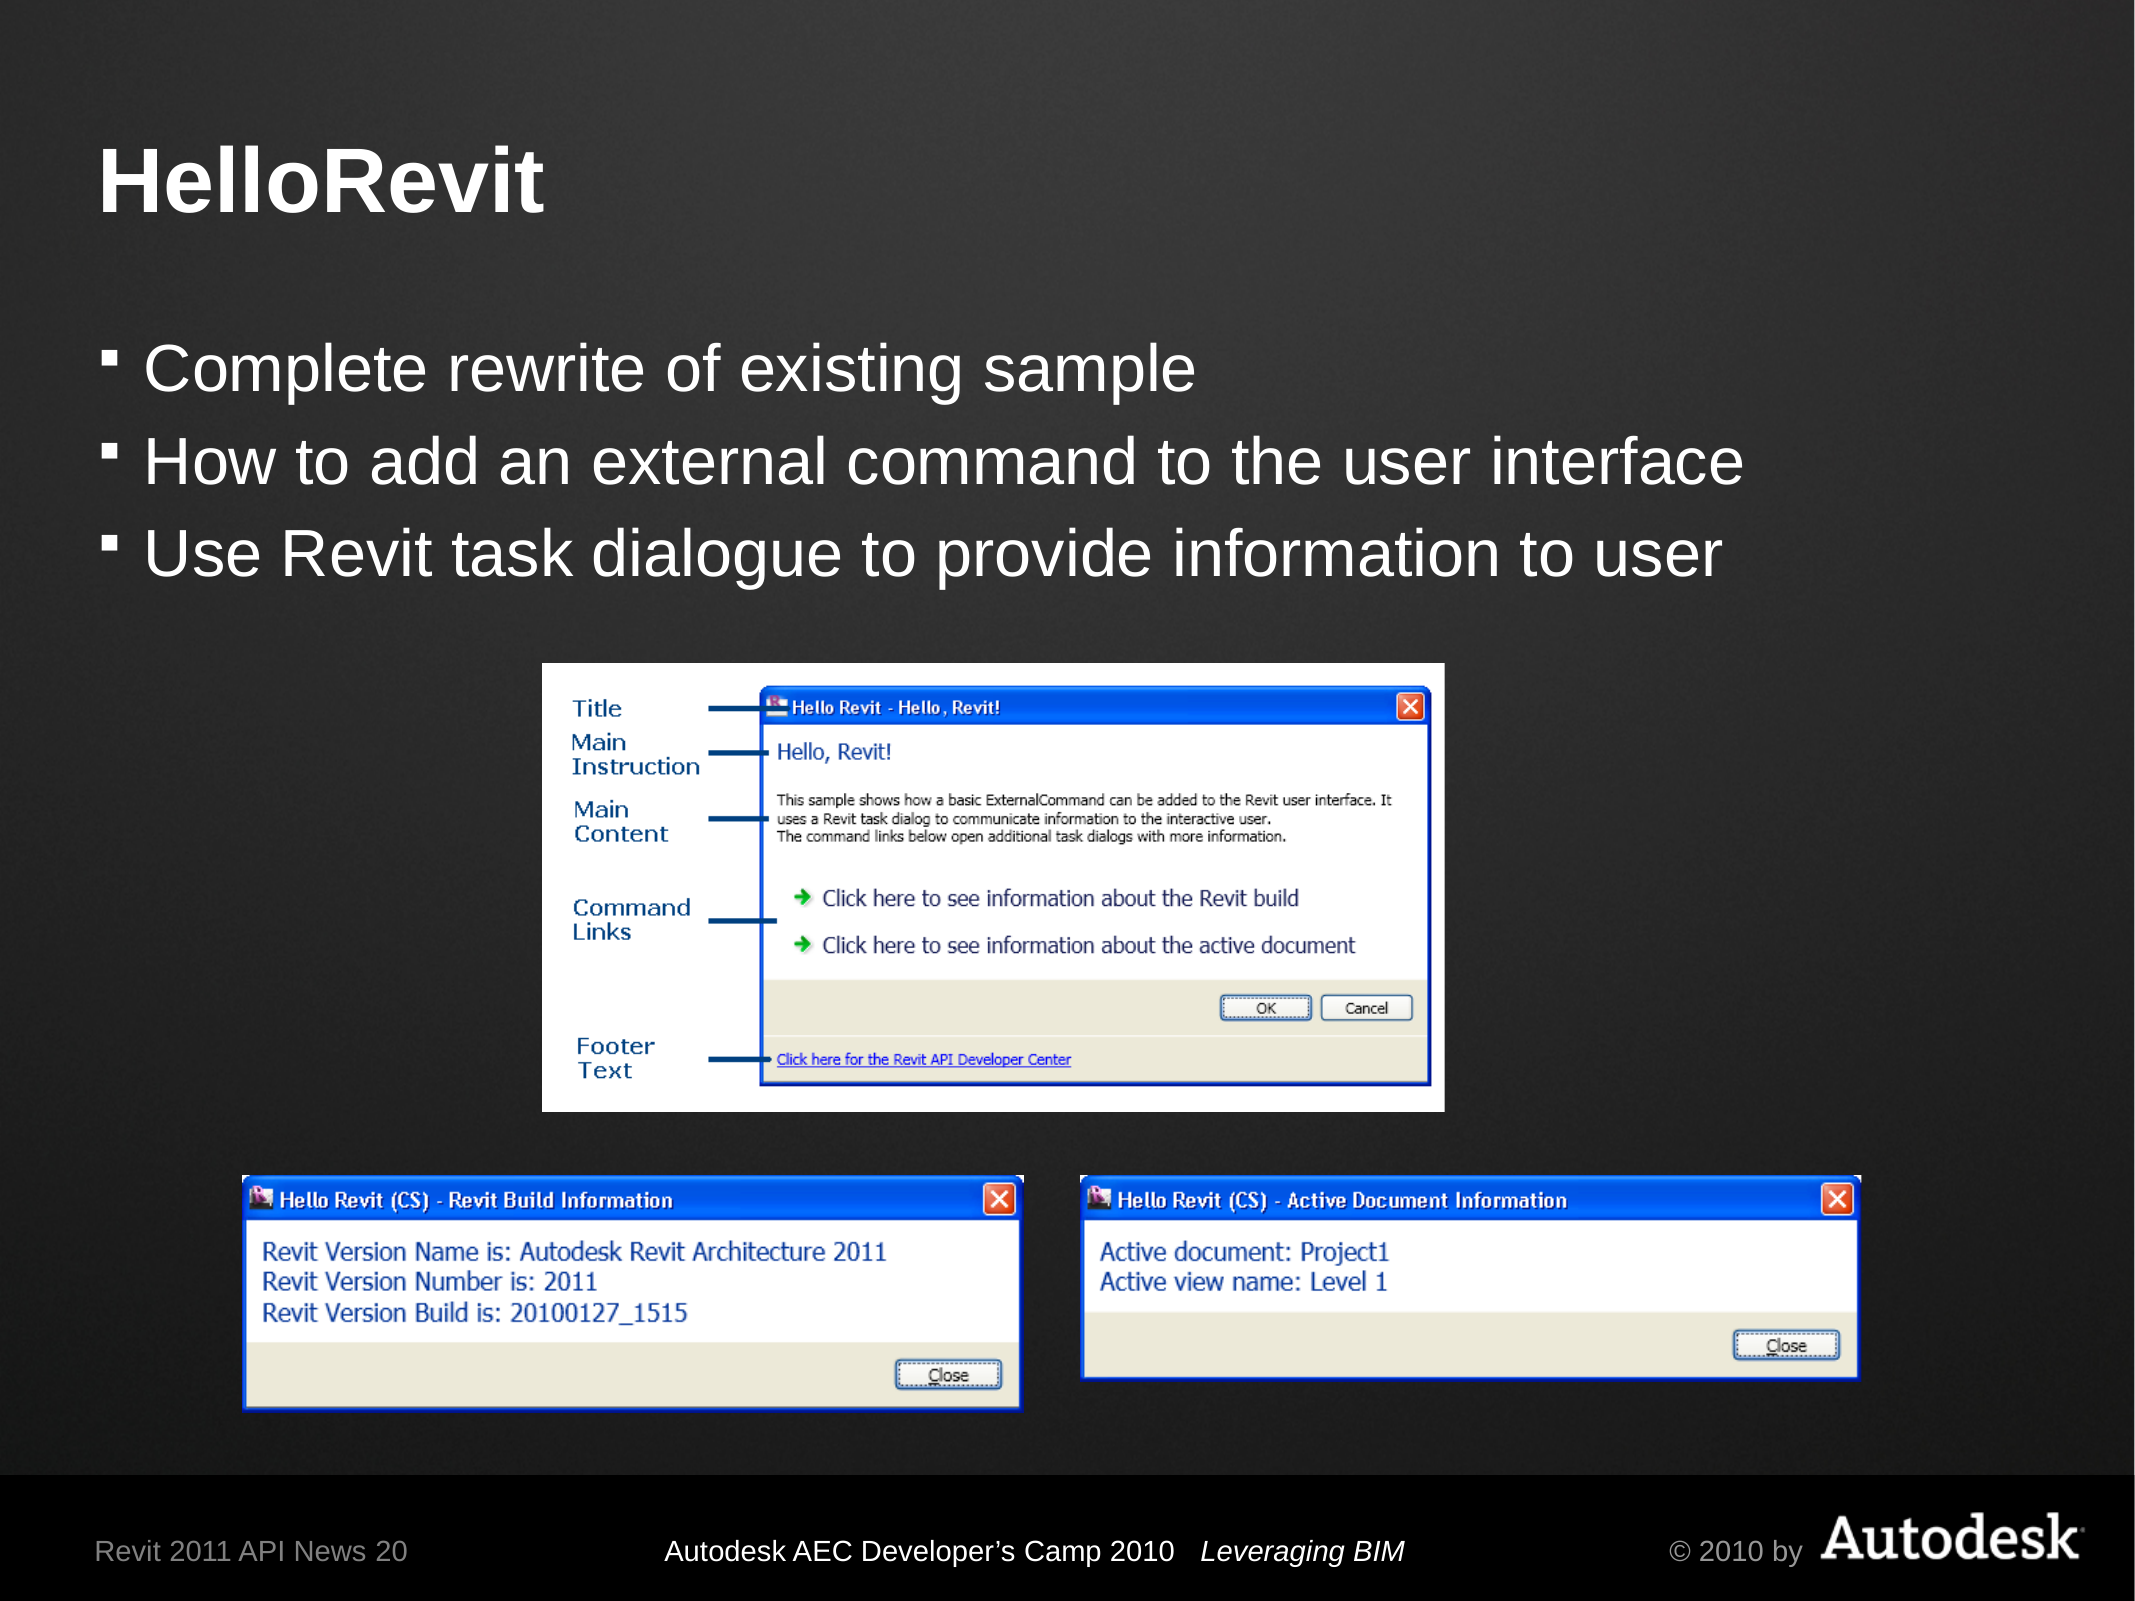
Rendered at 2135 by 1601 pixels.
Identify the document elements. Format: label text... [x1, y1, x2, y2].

picture [0, 0, 2135, 1601]
title HelloRevit [96, 59, 2028, 293]
list Complete rewrite of existing sample How to add an external command to the user interface Use Revit task dialogue to provide information to user [96, 324, 2028, 637]
